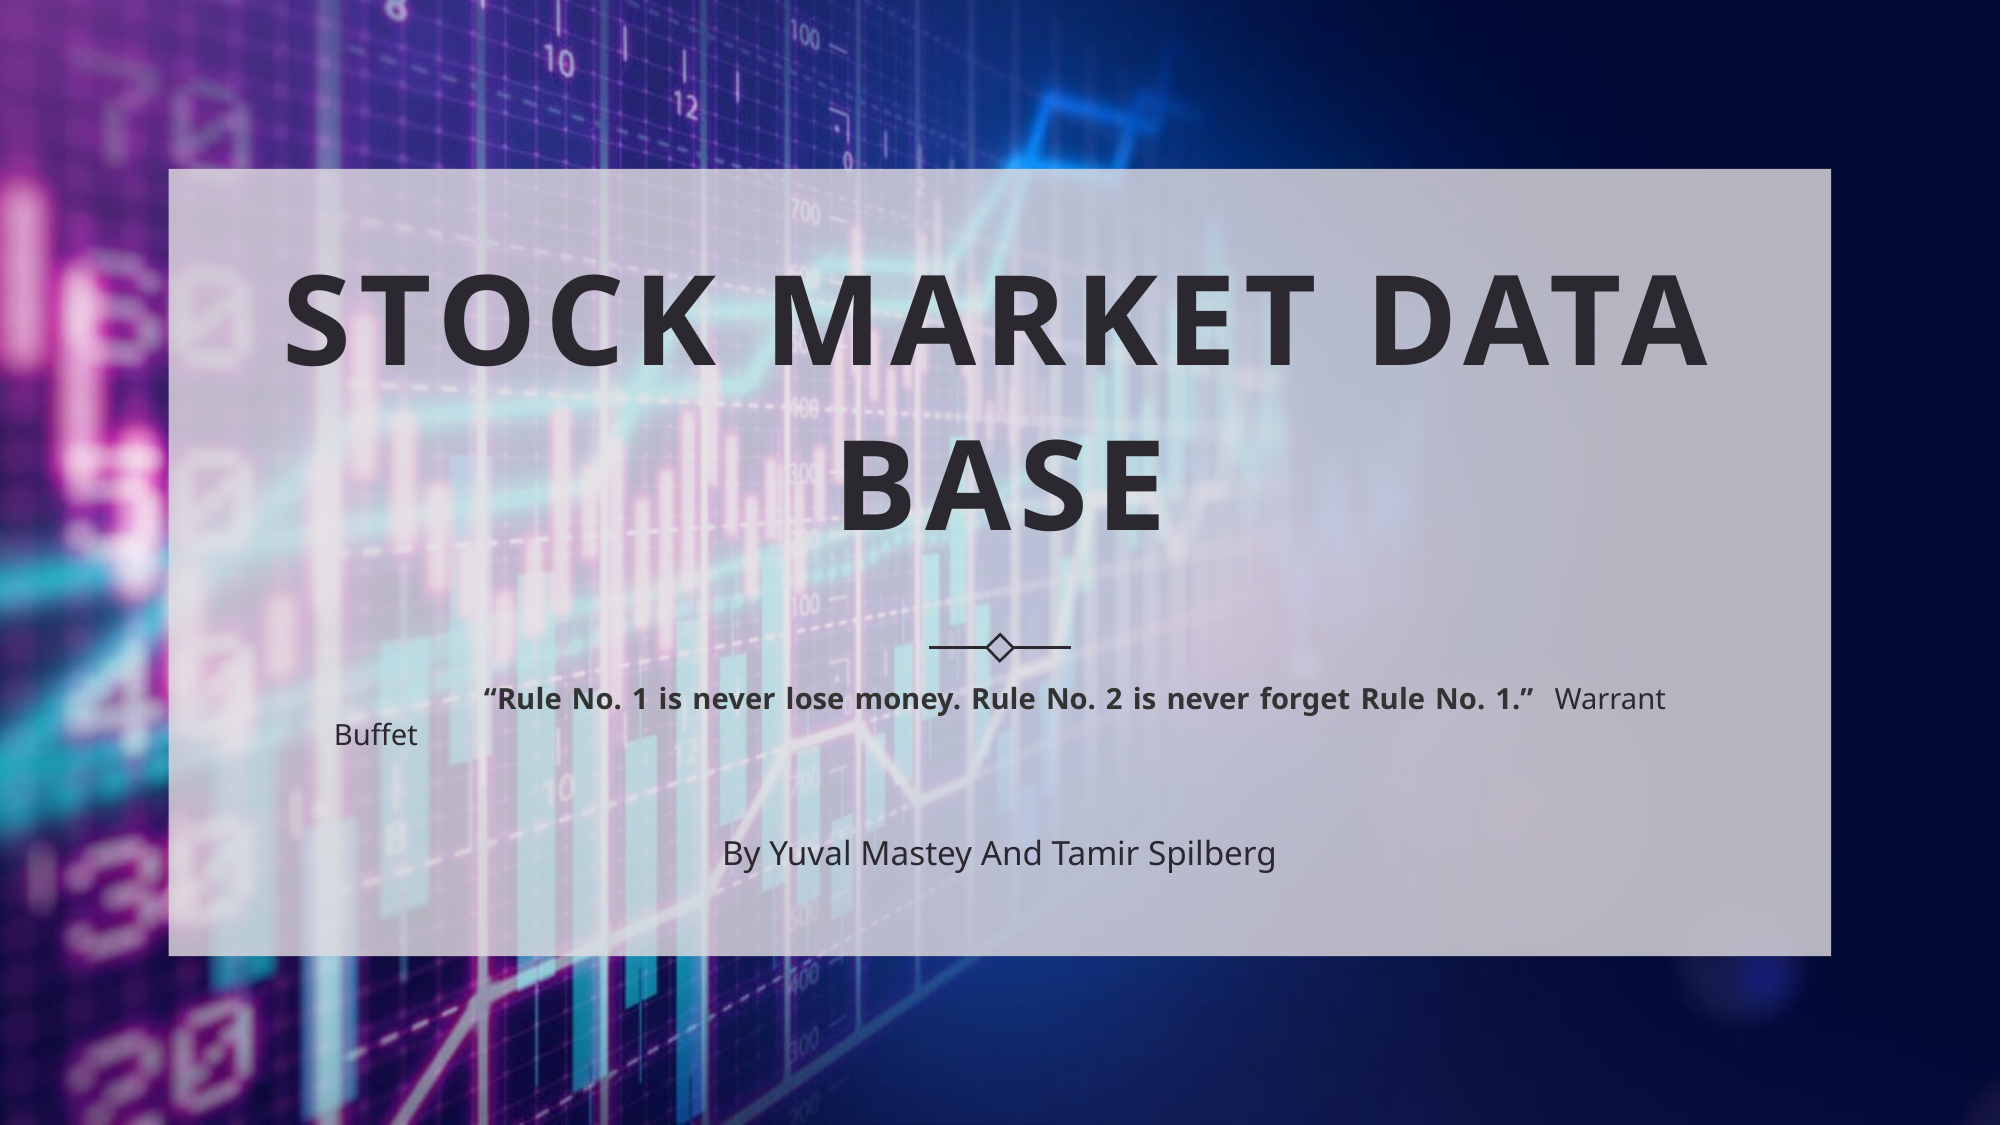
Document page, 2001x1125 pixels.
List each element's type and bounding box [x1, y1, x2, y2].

text_box [928, 638, 1072, 658]
picture [0, 0, 2000, 1125]
